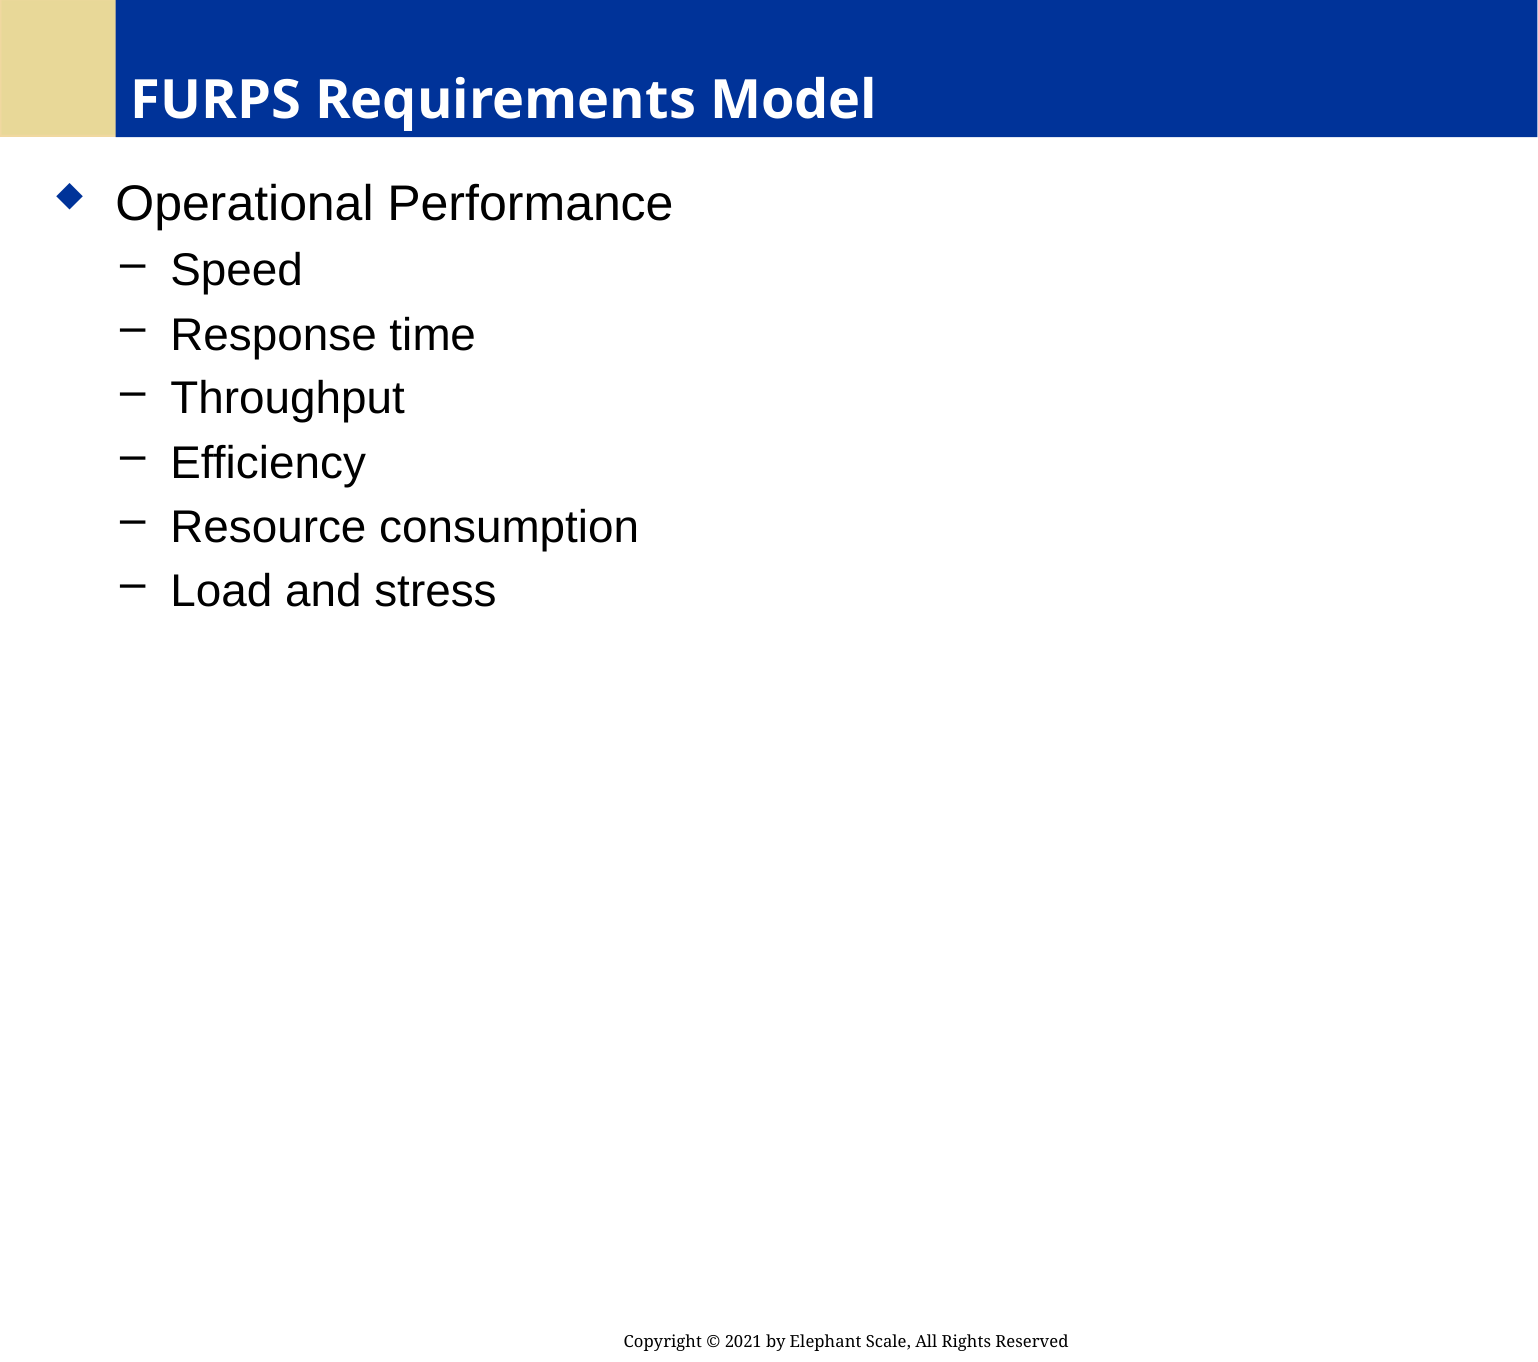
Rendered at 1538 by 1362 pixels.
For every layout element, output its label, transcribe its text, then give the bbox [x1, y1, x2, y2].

list Operational Performance Speed Response time Throughput Efficiency Resource consumption Load and stress [38, 162, 1500, 1284]
text_box Copyright © 2021 by Elephant Scale, All Rights Reserved [608, 1322, 1085, 1358]
picture [0, 0, 115, 137]
title FURPS Requirements Model [115, 0, 1538, 138]
